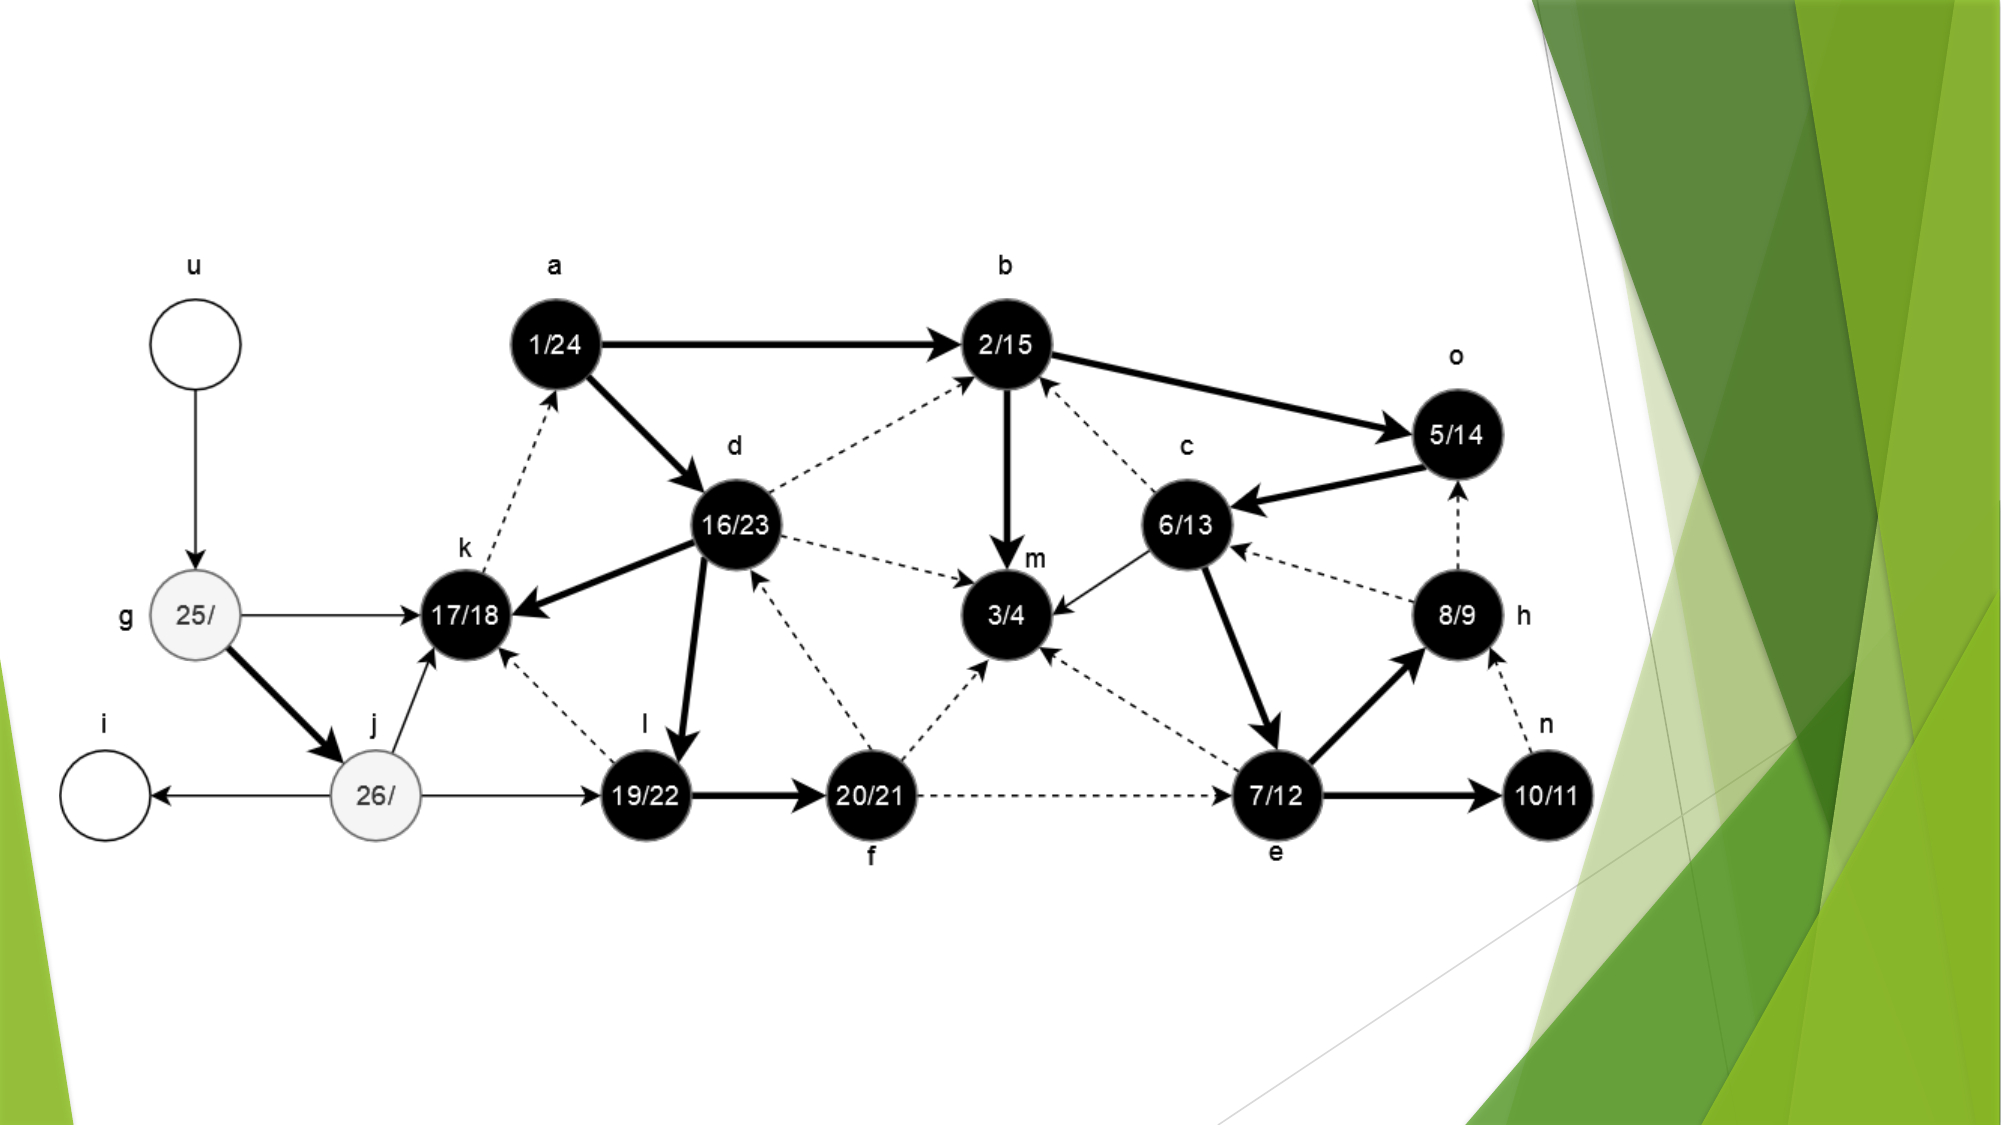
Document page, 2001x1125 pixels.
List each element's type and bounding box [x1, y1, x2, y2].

picture [59, 230, 1595, 894]
